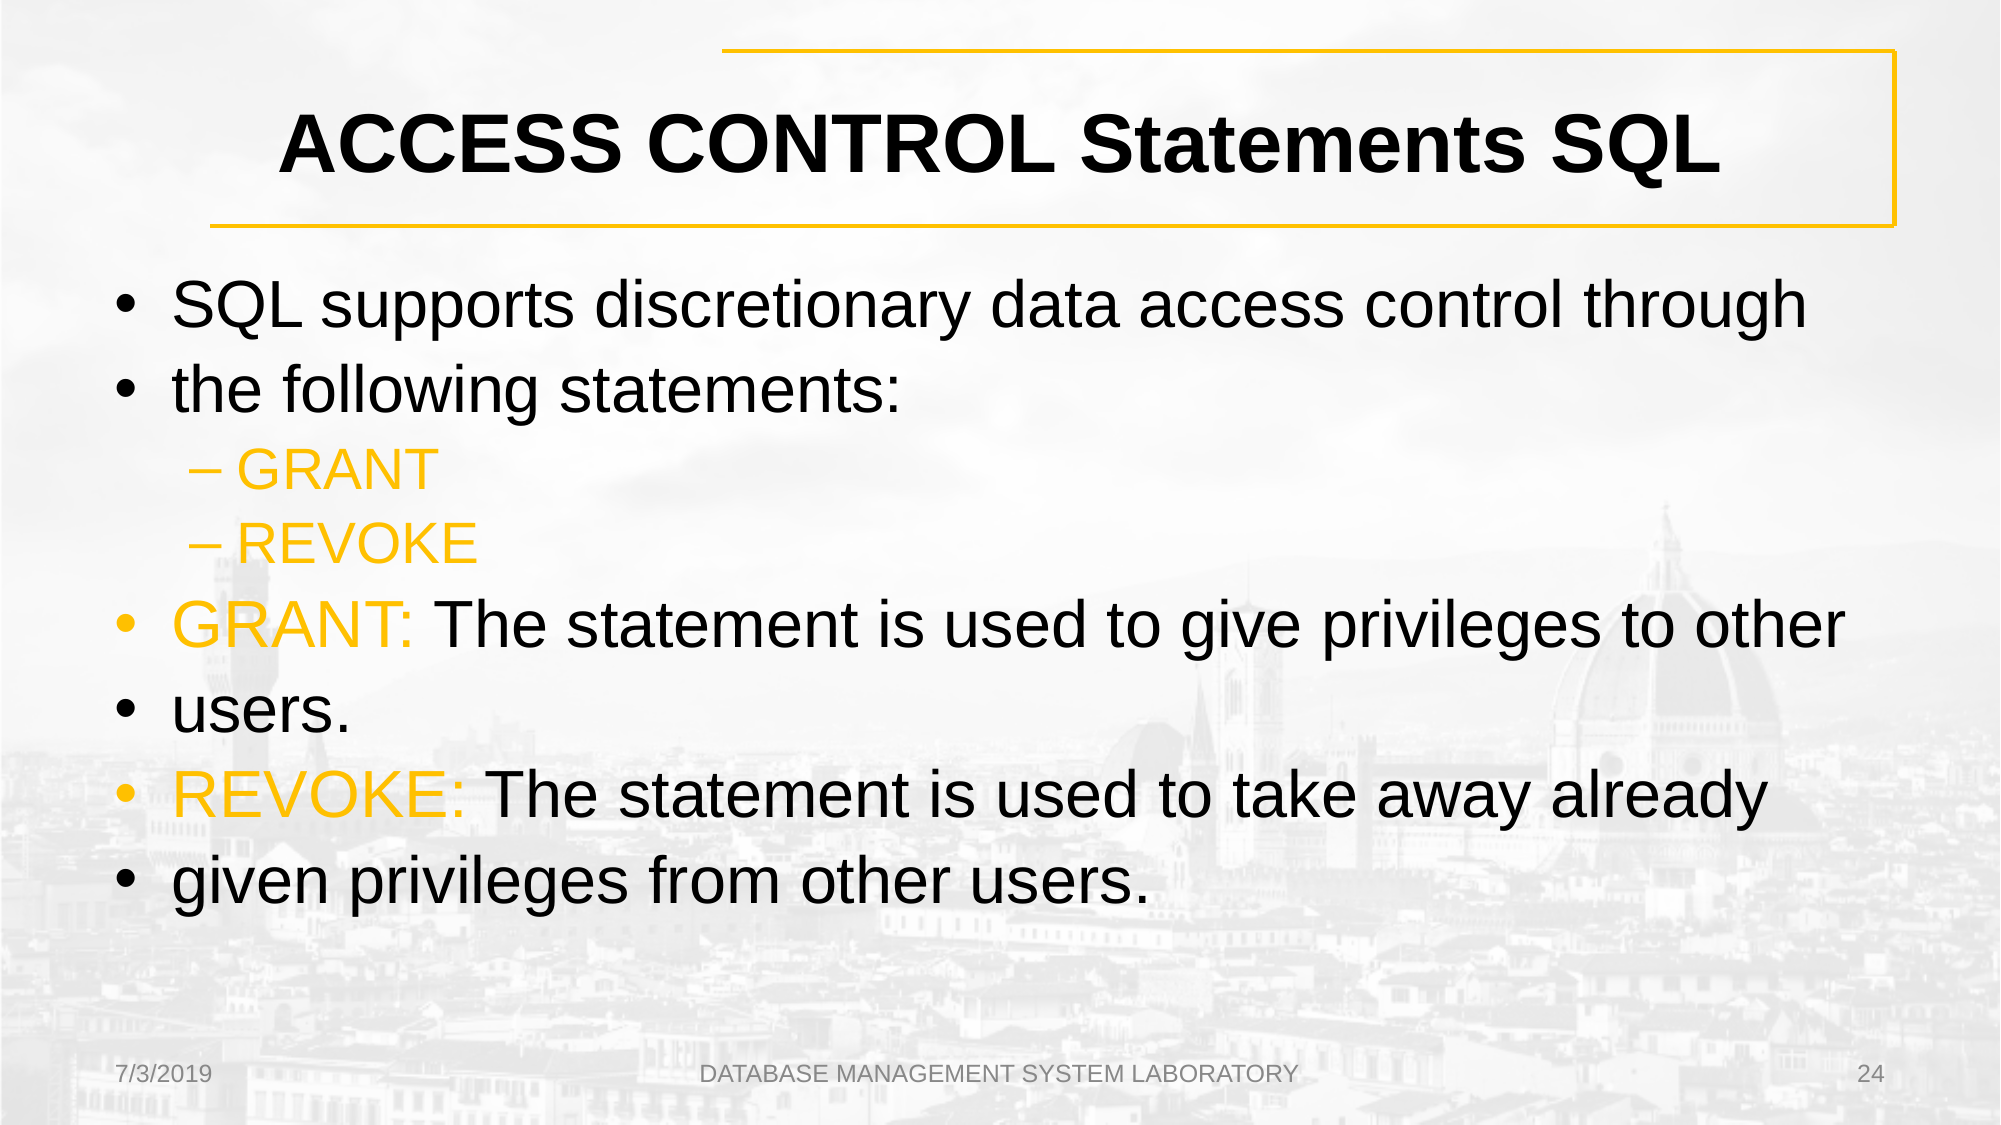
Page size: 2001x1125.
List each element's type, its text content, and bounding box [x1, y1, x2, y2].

title ACCESS CONTROL Statements SQL [99, 45, 1900, 233]
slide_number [99, 1042, 567, 1103]
slide_number ‹#› [1433, 1042, 1900, 1103]
list SQL supports discretionary data access control through the following statements: GRANT REVOKE GRANT: The statement is used to give privileges to other users. REVOKE: The statement is used to take away already given privileges from other users. [99, 262, 1900, 1005]
footer DATABASE MANAGEMENT SYSTEM LABORATORY [683, 1042, 1317, 1103]
